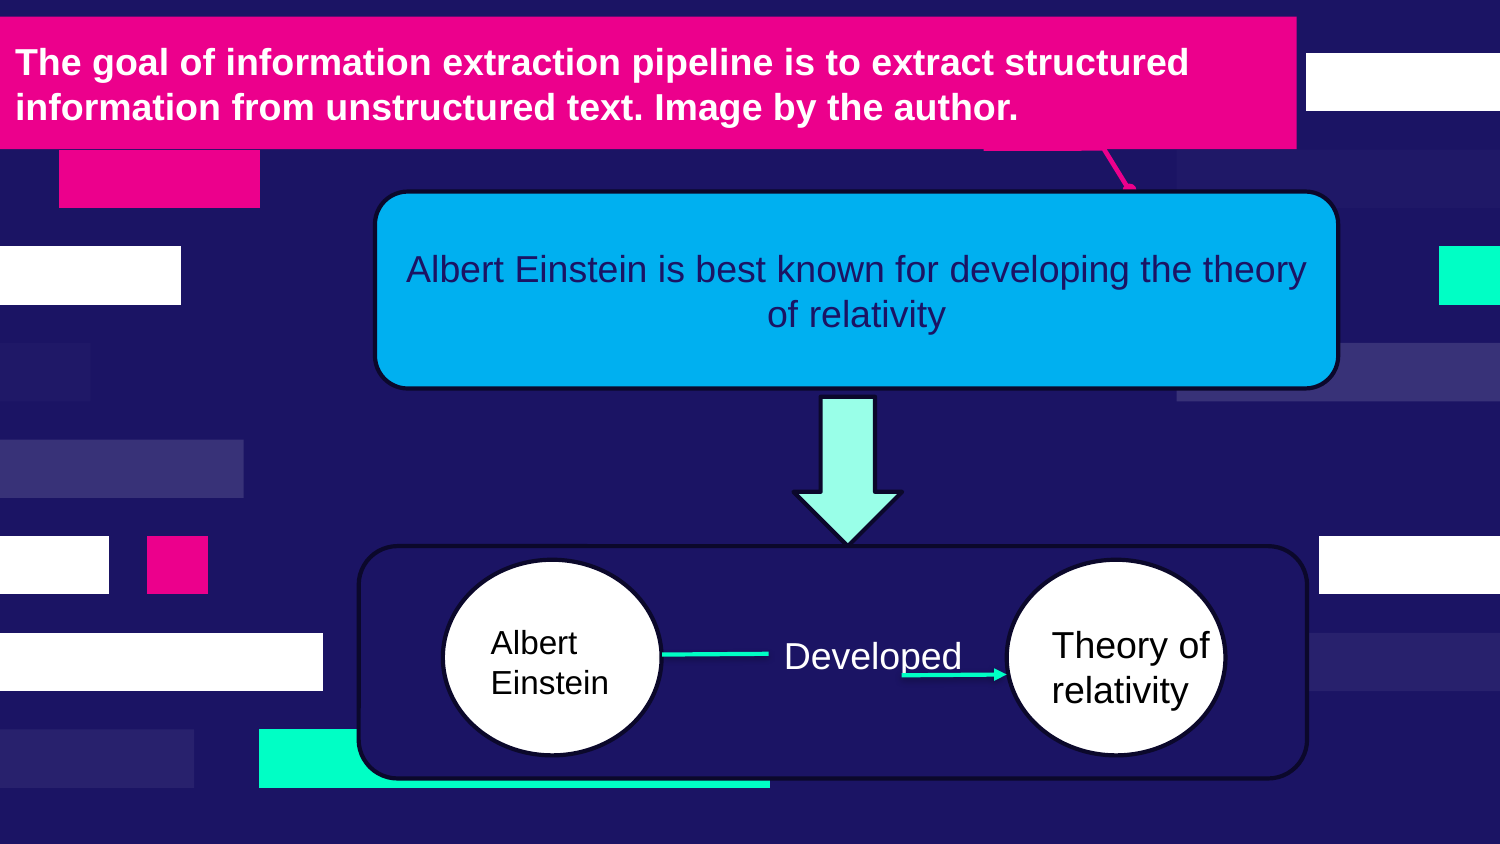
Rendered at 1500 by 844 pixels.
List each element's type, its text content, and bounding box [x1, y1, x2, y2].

text_box The goal of information extraction pipeline is to extract structured information from unstructured text. Image by the author.​ [0, 16, 1297, 150]
text_box [791, 394, 905, 544]
text_box Albert Einstein is best known for developing the theory of relativity [372, 189, 1341, 391]
text_box [1004, 557, 1217, 758]
text_box [440, 557, 664, 758]
text_box Albert Einstein [475, 614, 634, 709]
text_box [983, 148, 1136, 189]
text_box Theory of relativity [1036, 614, 1260, 719]
text_box [356, 543, 1310, 781]
text_box Developed [769, 624, 984, 730]
